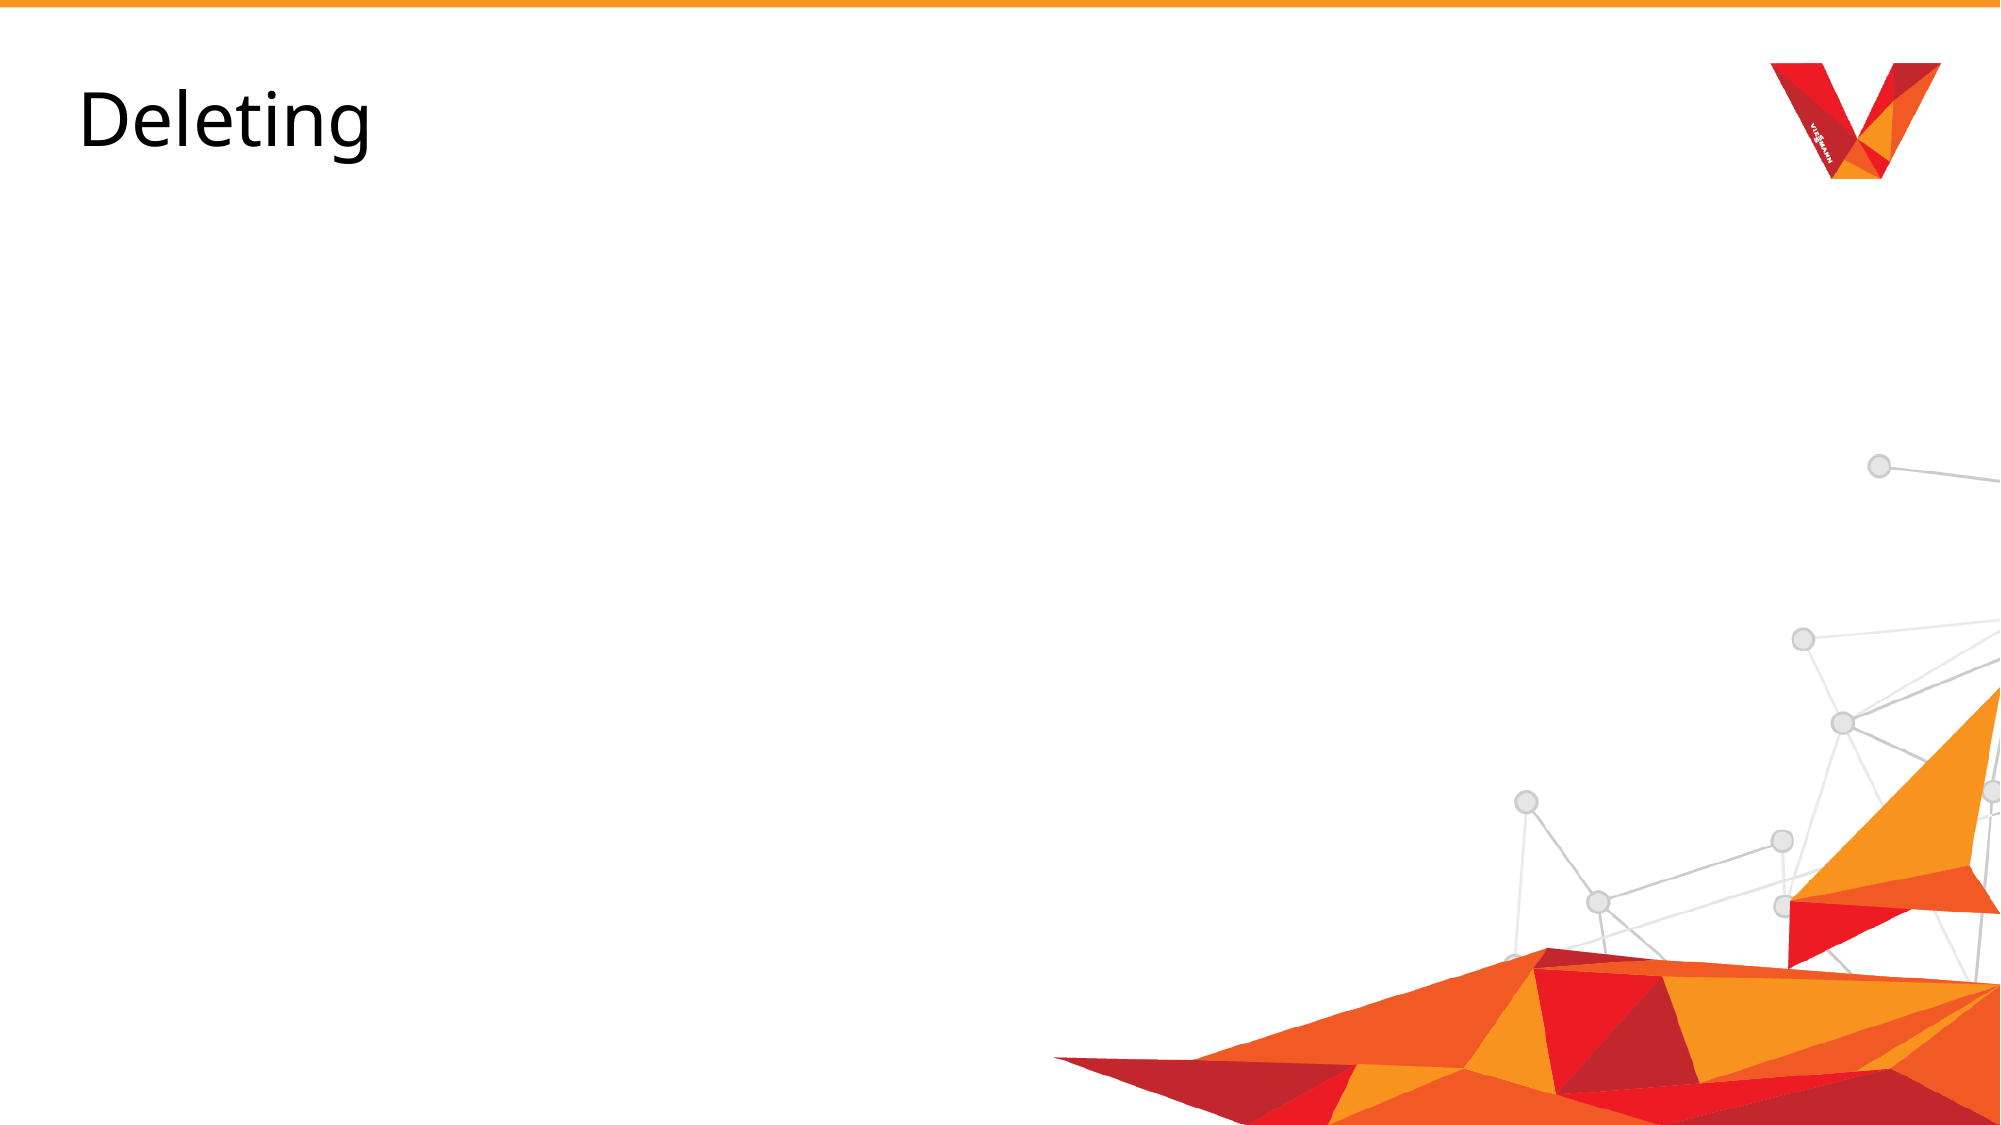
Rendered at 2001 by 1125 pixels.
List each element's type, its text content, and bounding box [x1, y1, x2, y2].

title Deleting [62, 59, 1941, 185]
picture [1053, 454, 2000, 1125]
